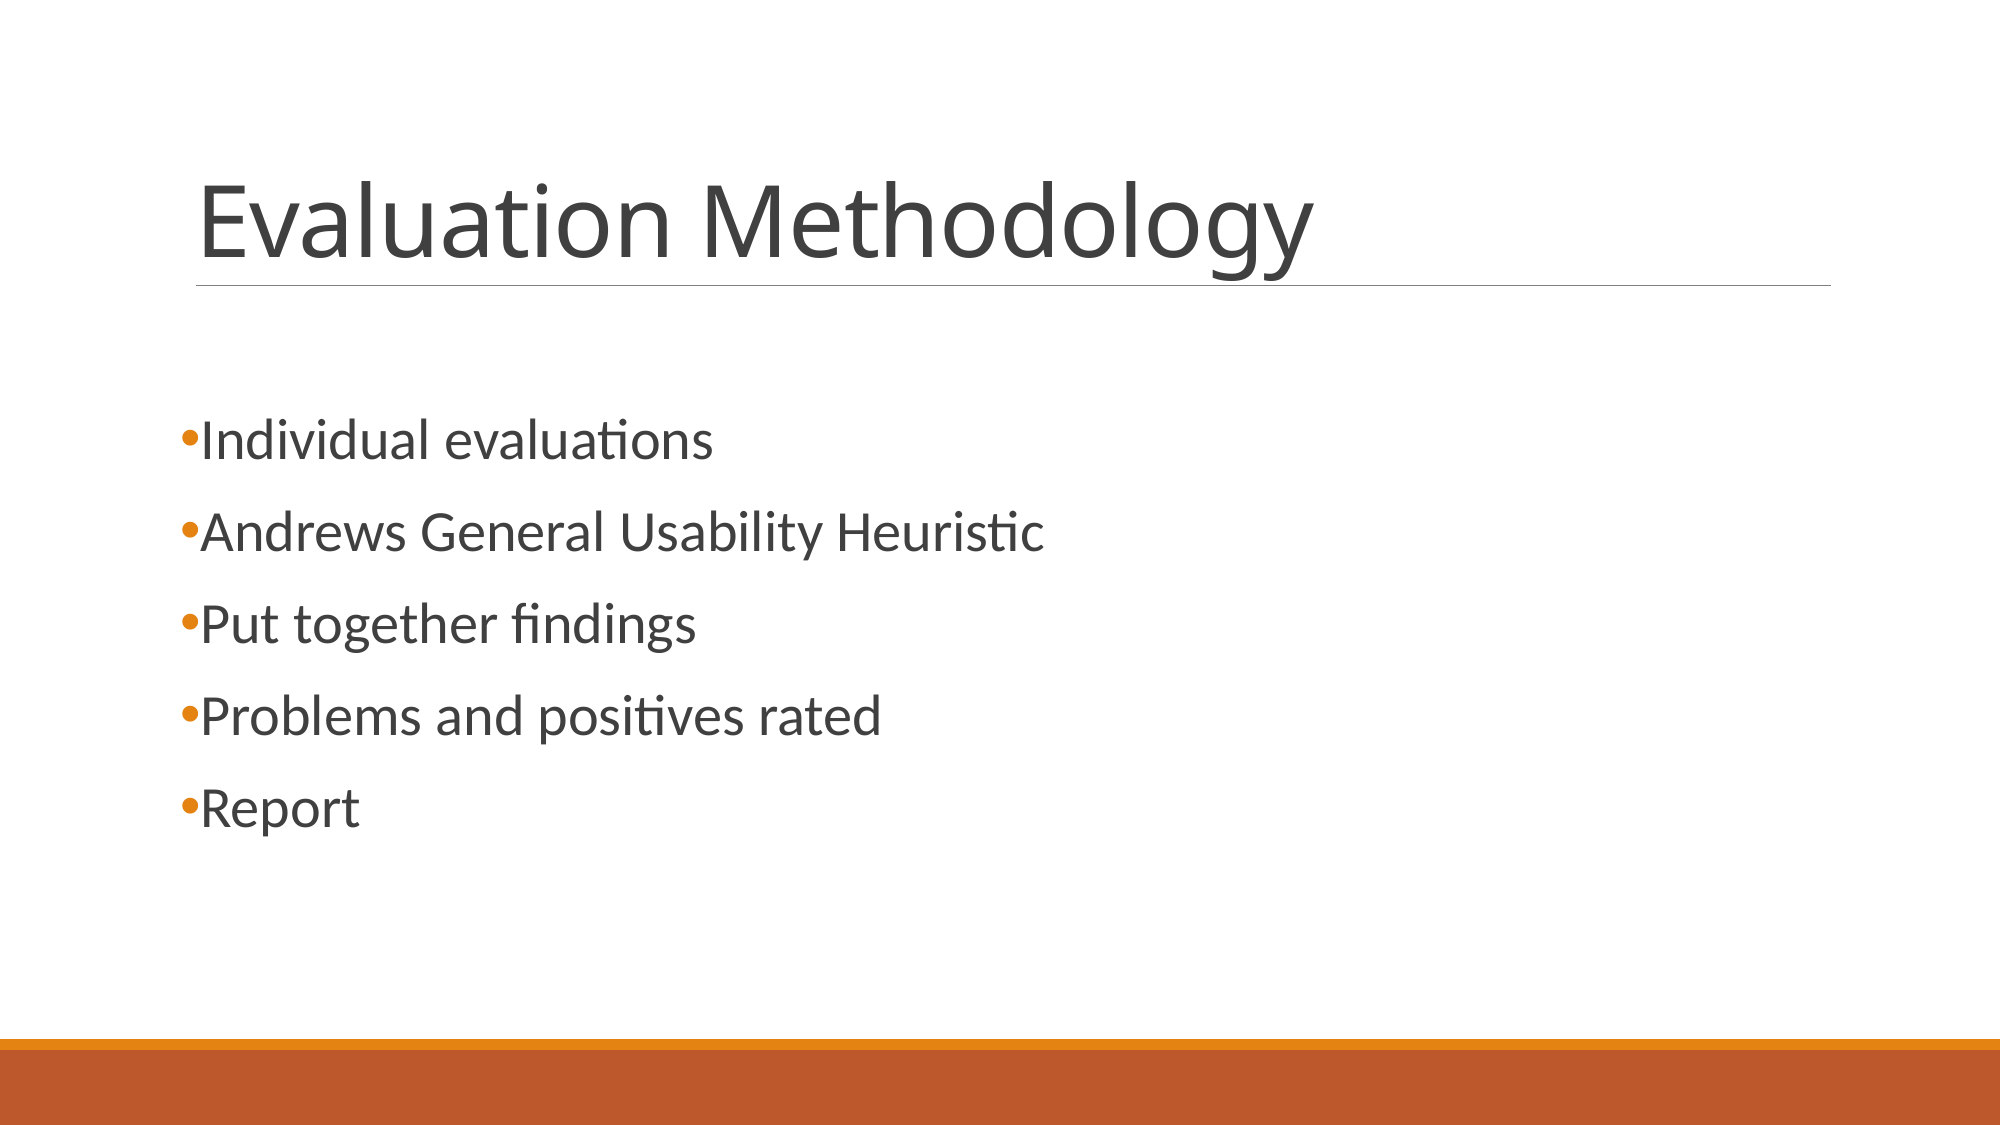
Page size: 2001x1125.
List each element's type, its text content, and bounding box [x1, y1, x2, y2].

list Individual evaluations Andrews General Usability Heuristic Put together findings Problems and positives rated Report [180, 302, 1830, 963]
title Evaluation Methodology [180, 47, 1830, 285]
